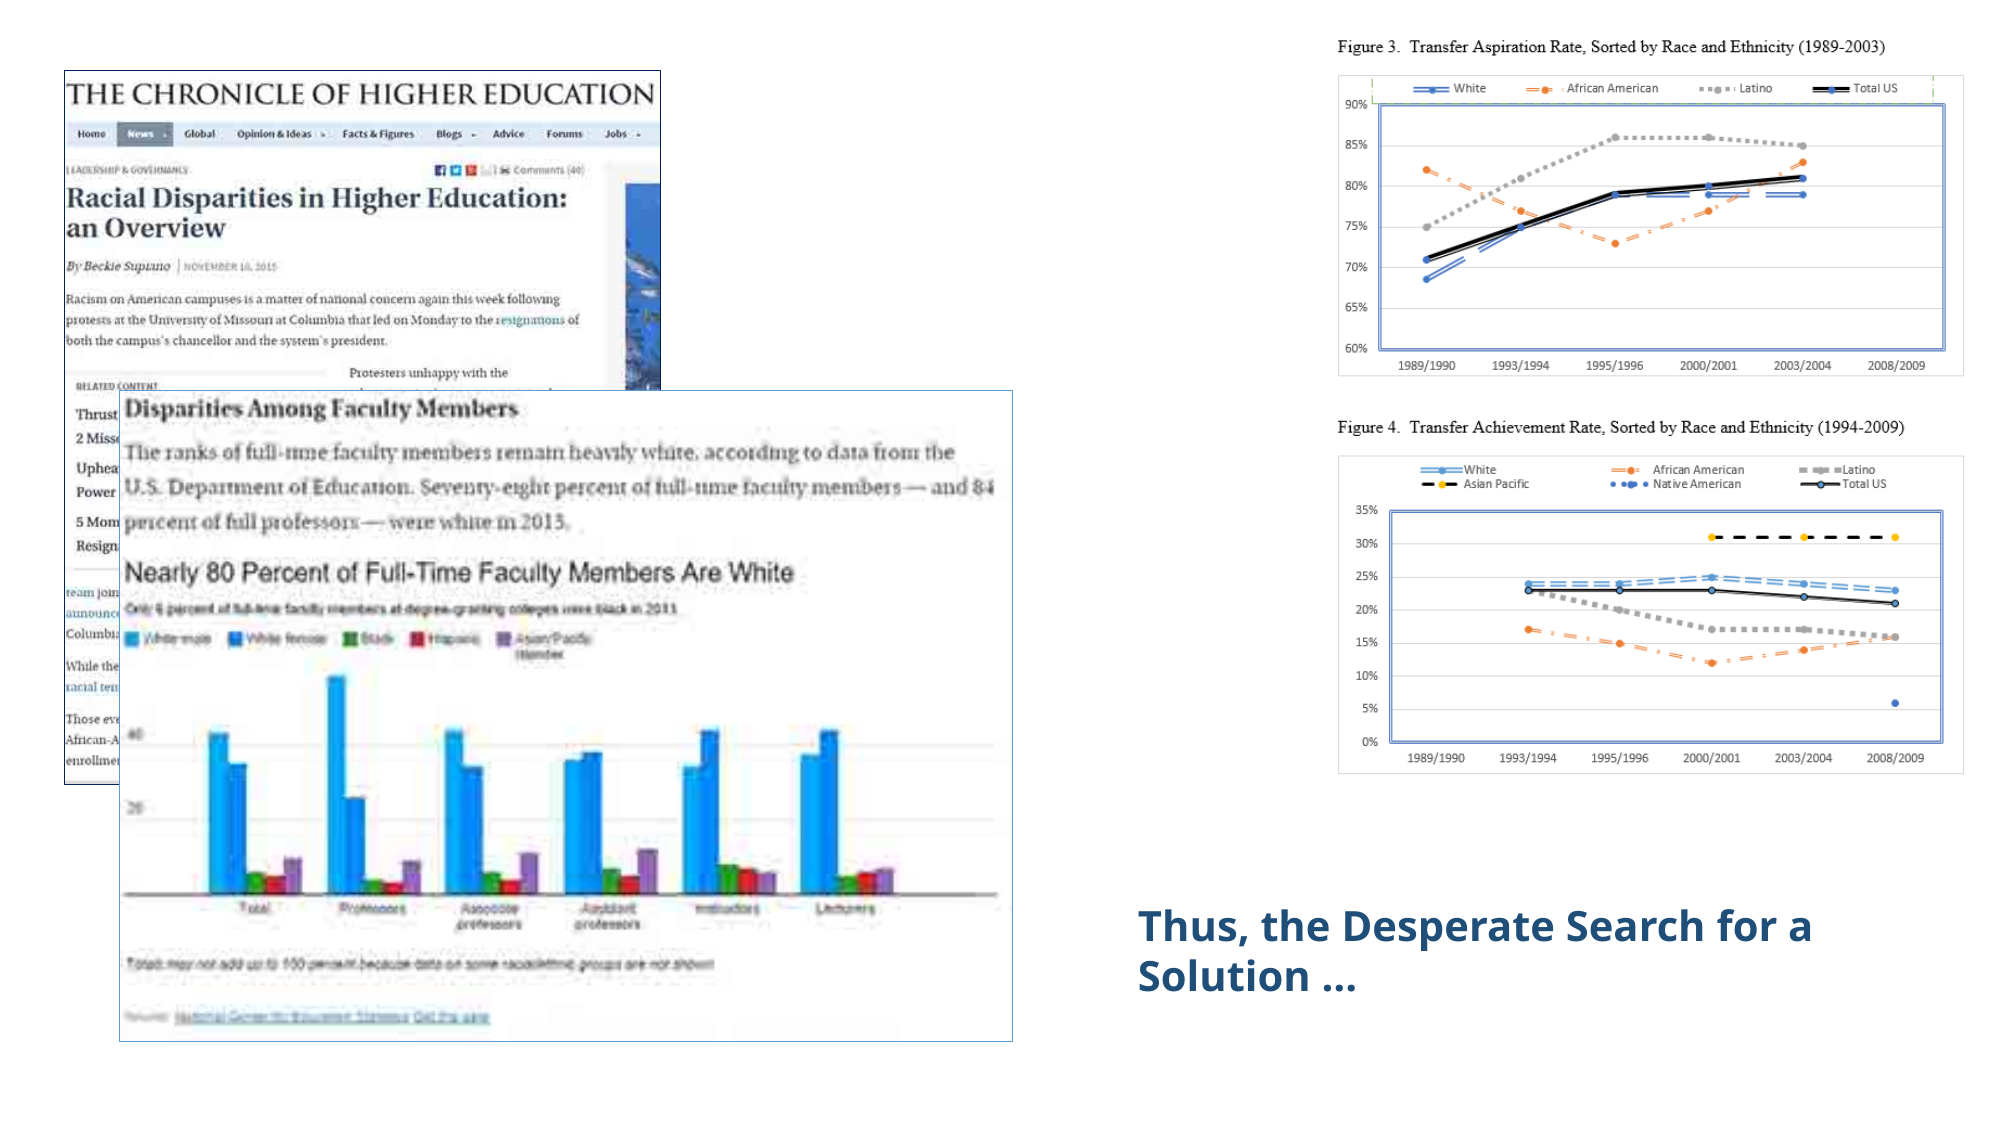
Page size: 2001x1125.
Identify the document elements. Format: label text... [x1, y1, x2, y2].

text_box Thus, the Desperate Search for a Solution … [1123, 892, 1988, 1008]
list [64, 70, 661, 785]
picture [119, 390, 1013, 1042]
picture [1311, 23, 1988, 785]
